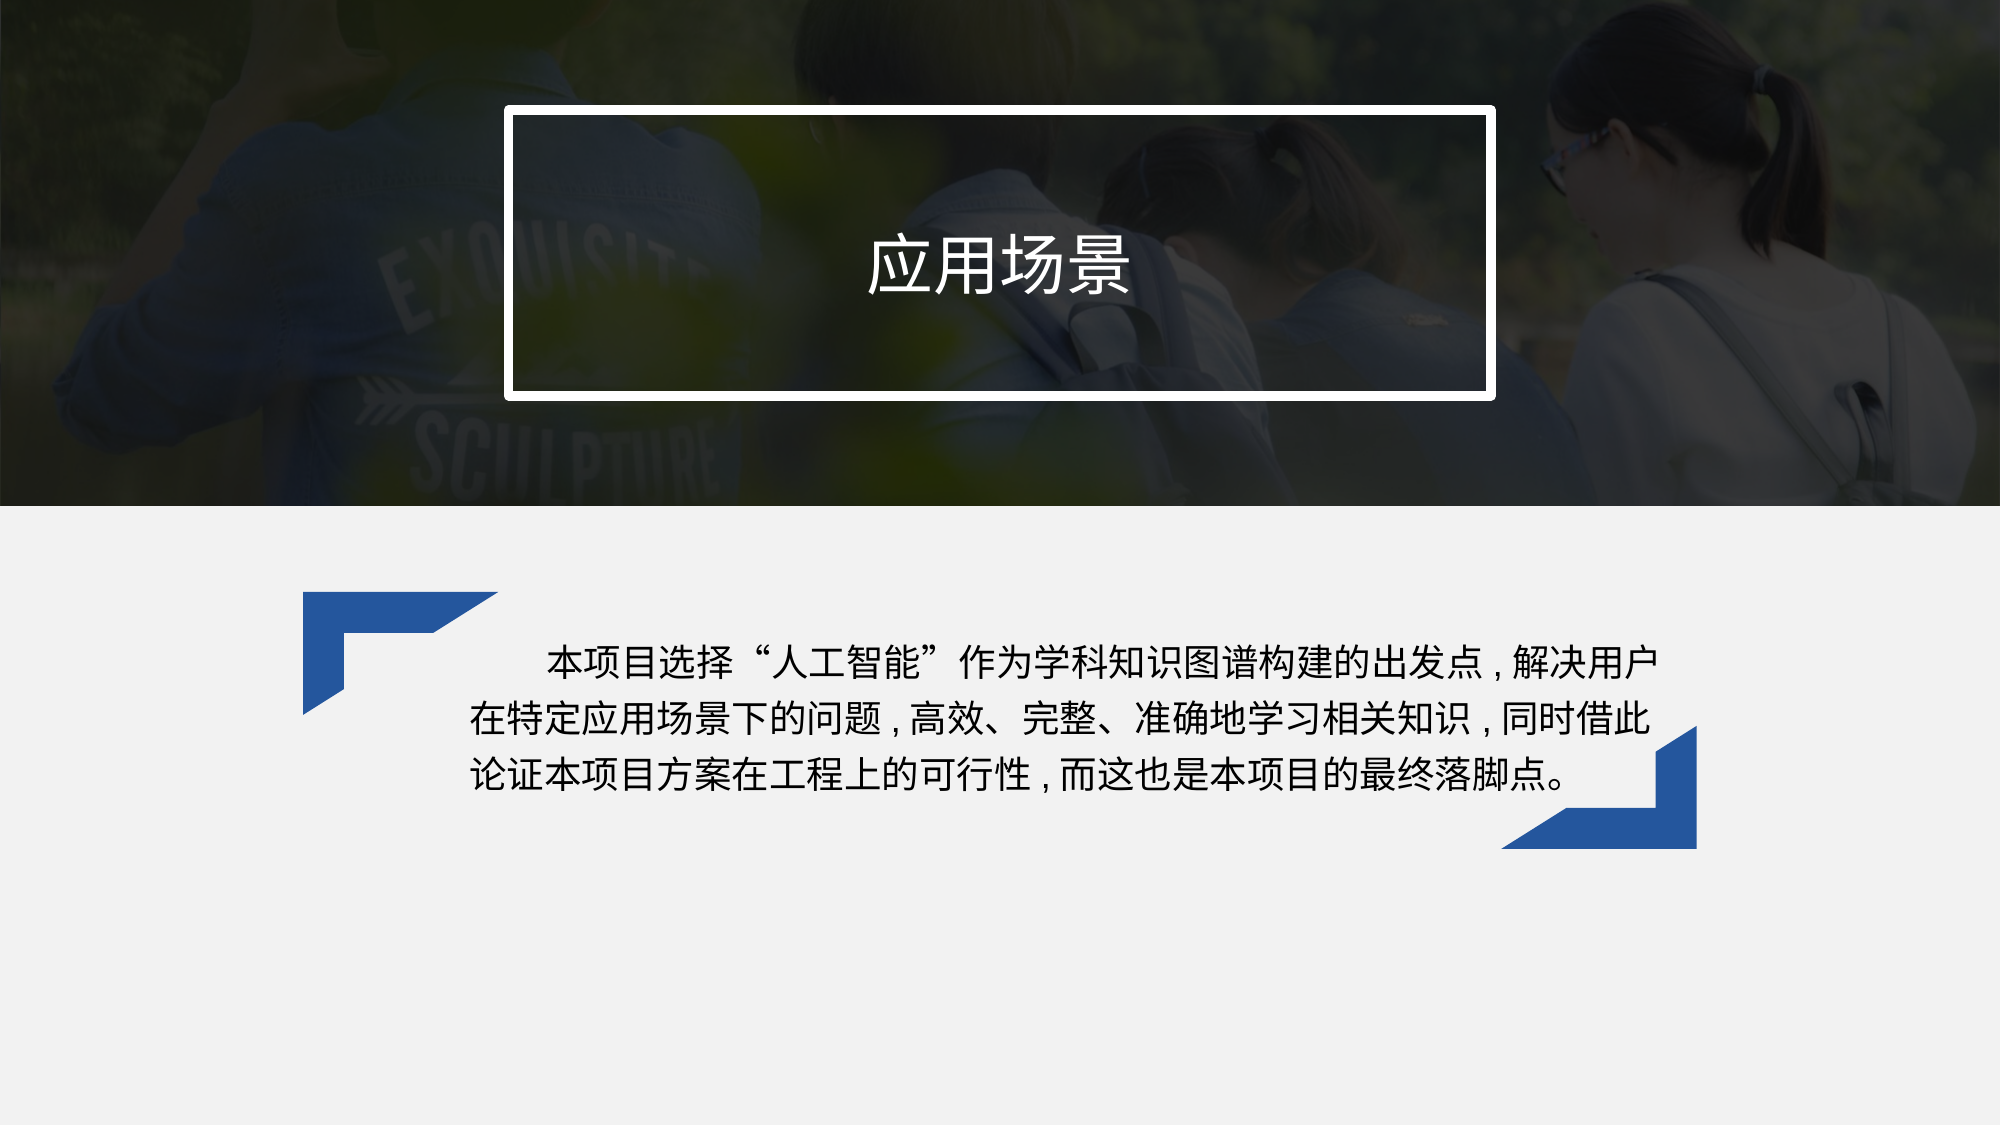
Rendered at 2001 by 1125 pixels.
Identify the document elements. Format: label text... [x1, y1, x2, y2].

text_box [0, 0, 2000, 508]
text_box 应用场景 [507, 108, 1493, 398]
text_box [1499, 724, 1699, 851]
text_box 本项目选择“人工智能”作为学科知识图谱构建的出发点,解决用户在特定应用场景下的问题,高效、完整、准确地学习相关知识,同时借此论证本项目方案在工程上的可行性,而这也是本项目的最终落脚点。 [454, 620, 1687, 828]
text_box [300, 589, 501, 717]
